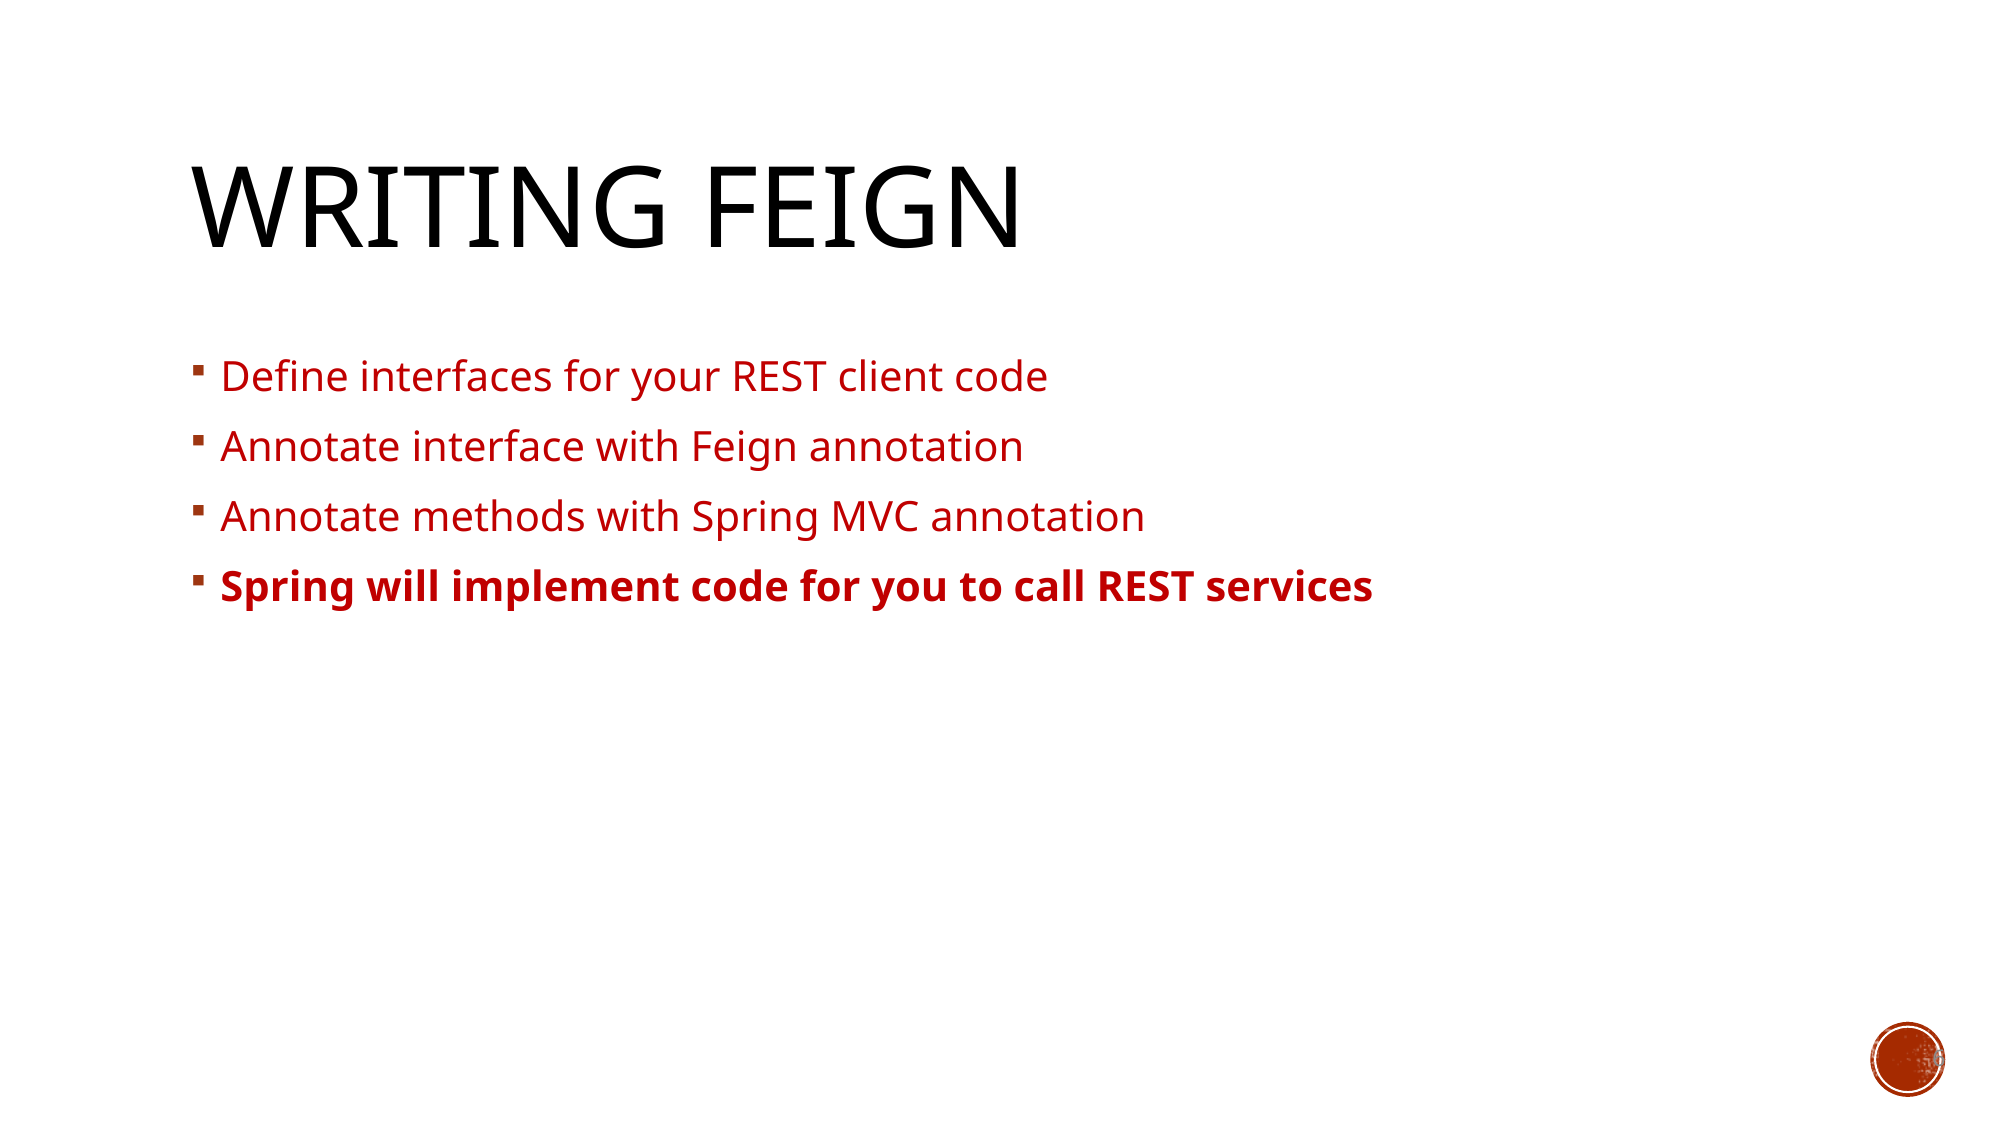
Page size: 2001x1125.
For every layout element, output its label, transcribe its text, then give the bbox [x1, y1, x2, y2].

title Writing Feign [175, 79, 1826, 344]
list Define interfaces for your REST client code Annotate interface with Feign annotation Annotate methods with Spring MVC annotation Spring will implement code for you to call REST services [175, 348, 1826, 1013]
slide_number 6 [1855, 1028, 1961, 1089]
